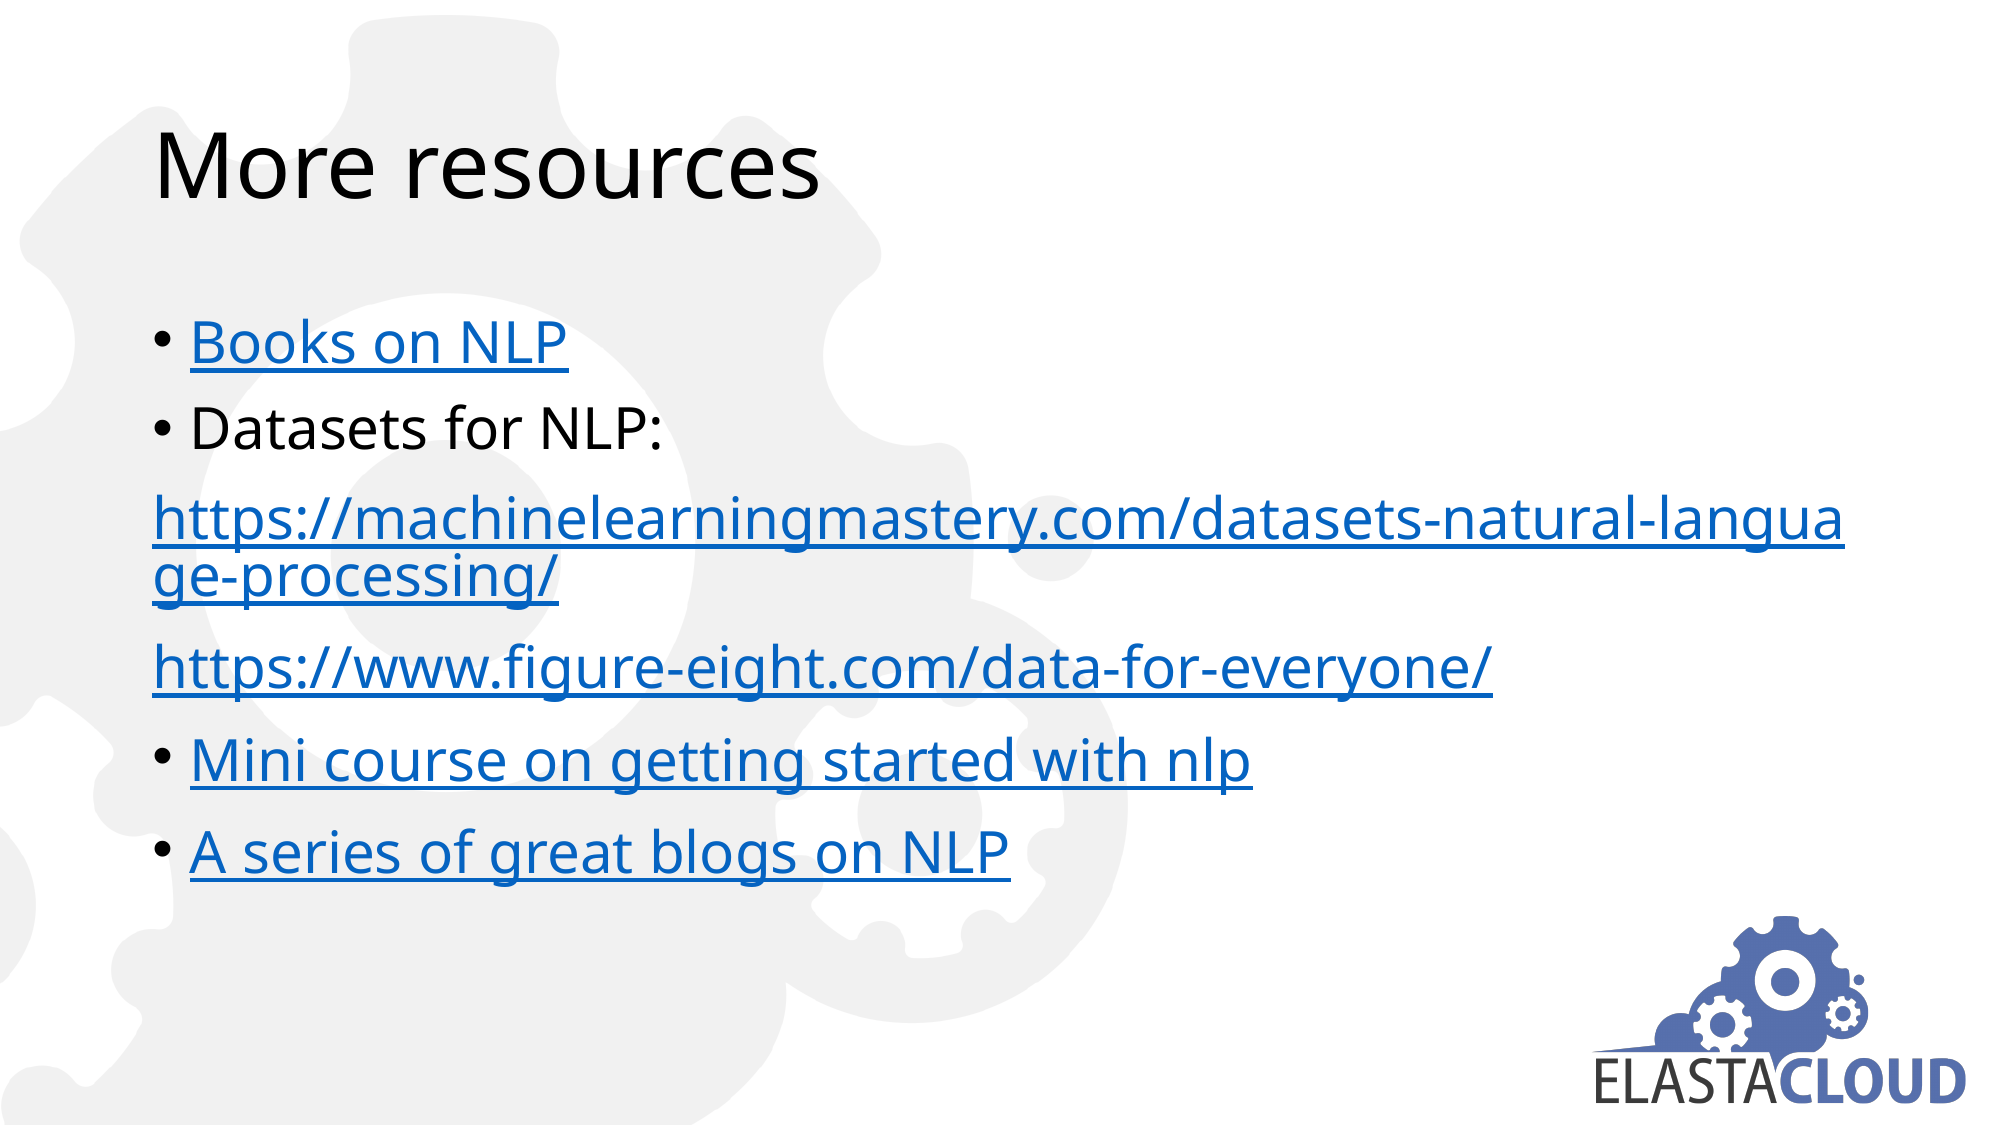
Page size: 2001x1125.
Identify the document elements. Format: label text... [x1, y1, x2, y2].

title More resources [137, 59, 1863, 278]
picture [1582, 910, 1975, 1117]
list Books on NLP Datasets for NLP: https://machinelearningmastery.com/datasets-natural-language-processing/ https://www.figure-eight.com/data-for-everyone/ Mini course on getting started with nlp A series of great blogs on NLP [137, 299, 1863, 1014]
